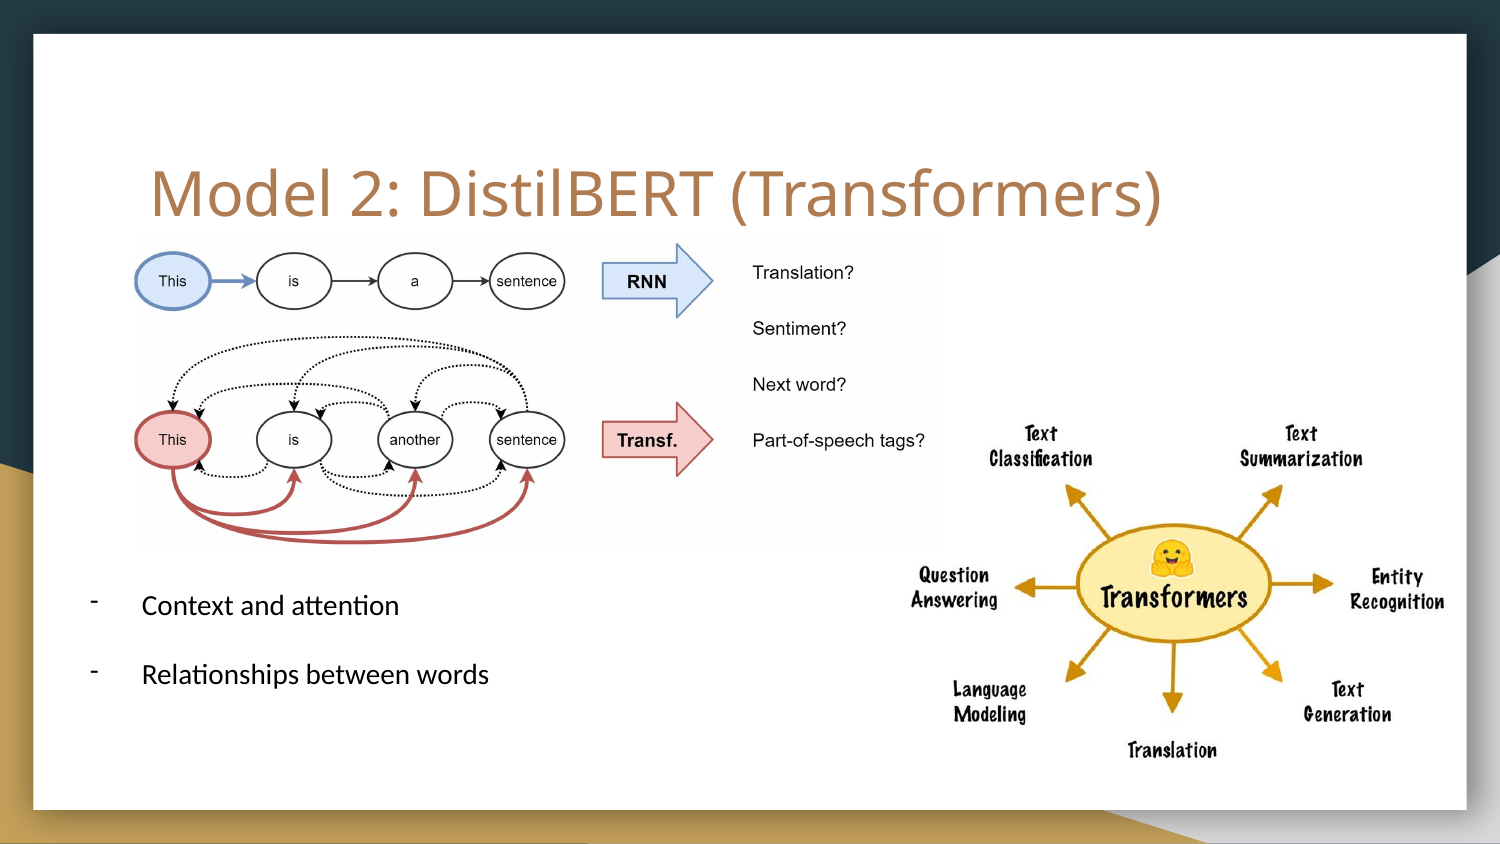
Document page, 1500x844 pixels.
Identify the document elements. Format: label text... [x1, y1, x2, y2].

picture [134, 224, 1462, 789]
title Model 2: DistilBERT (Transformers) [134, 138, 1366, 296]
text_box Context and attention Relationships between words [51, 570, 750, 706]
